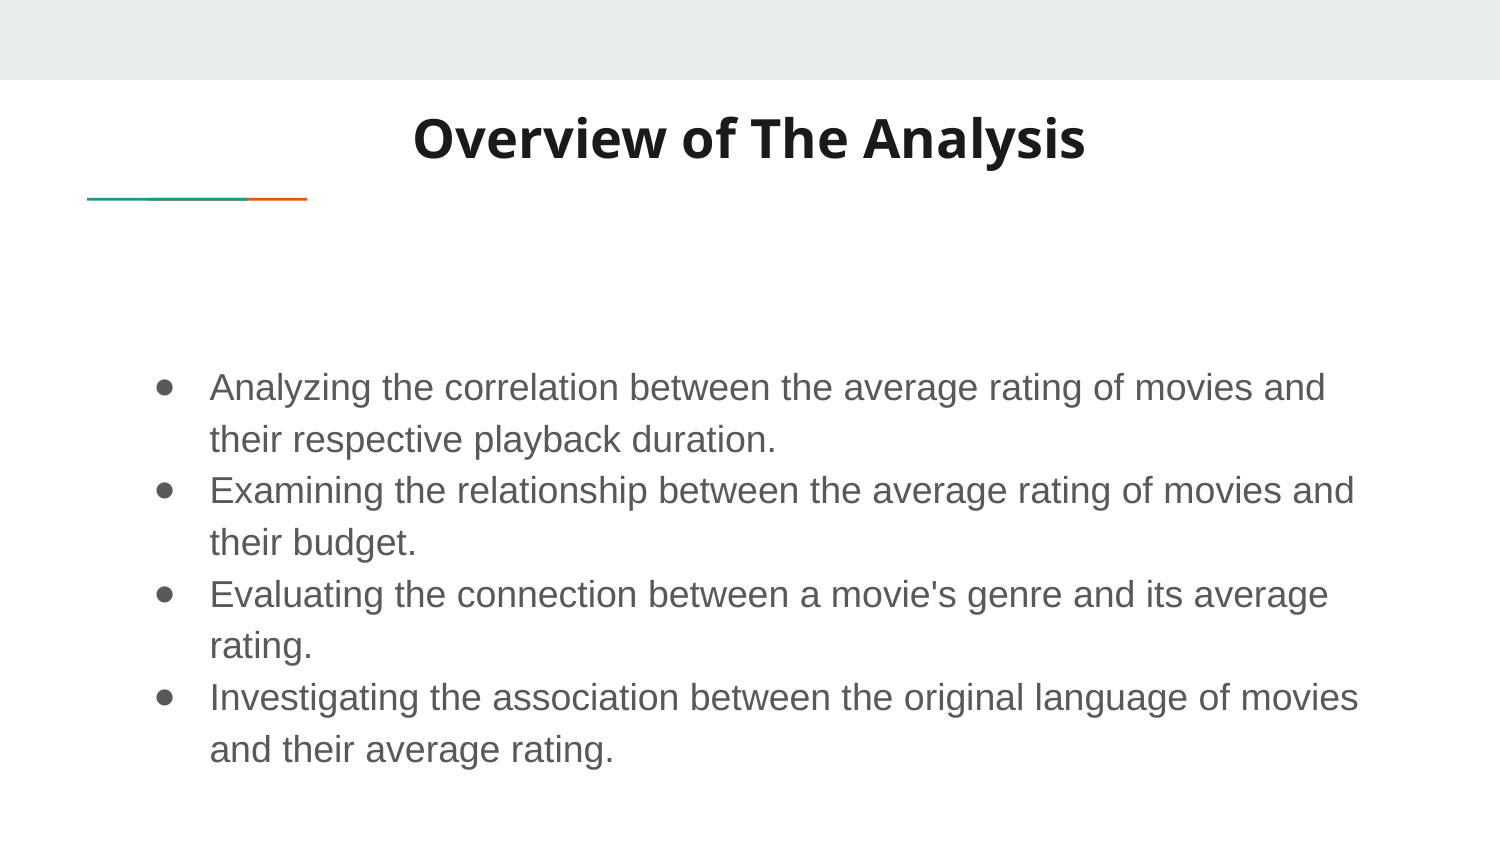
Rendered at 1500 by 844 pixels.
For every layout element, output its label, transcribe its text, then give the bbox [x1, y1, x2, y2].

list Analyzing the correlation between the average rating of movies and their respective playback duration. Examining the relationship between the average rating of movies and their budget. Evaluating the connection between a movie's genre and its average rating. Investigating the association between the original language of movies and their average rating. [119, 341, 1381, 712]
title Overview of The Analysis [119, 89, 1381, 190]
